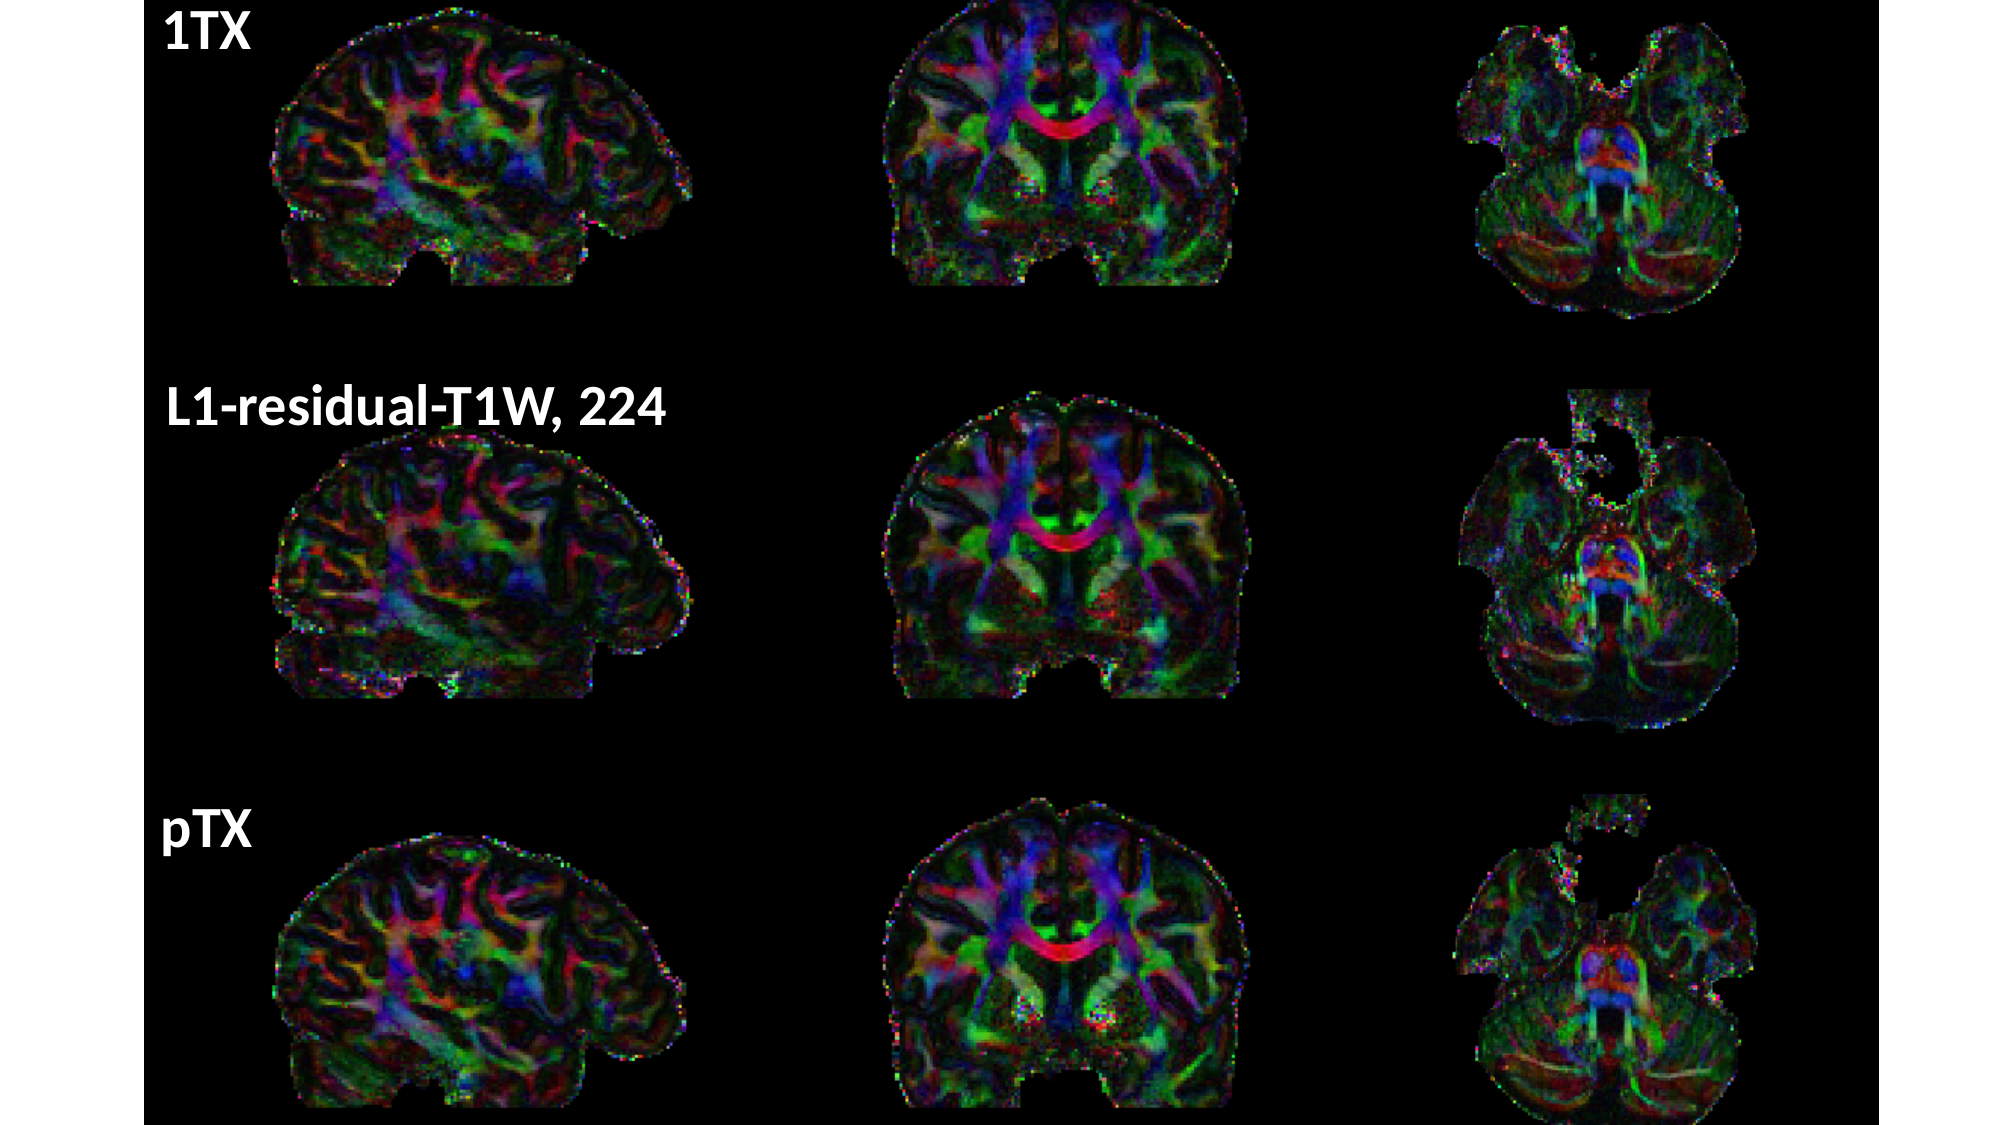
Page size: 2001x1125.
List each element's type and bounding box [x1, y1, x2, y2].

picture [144, 0, 1879, 1125]
